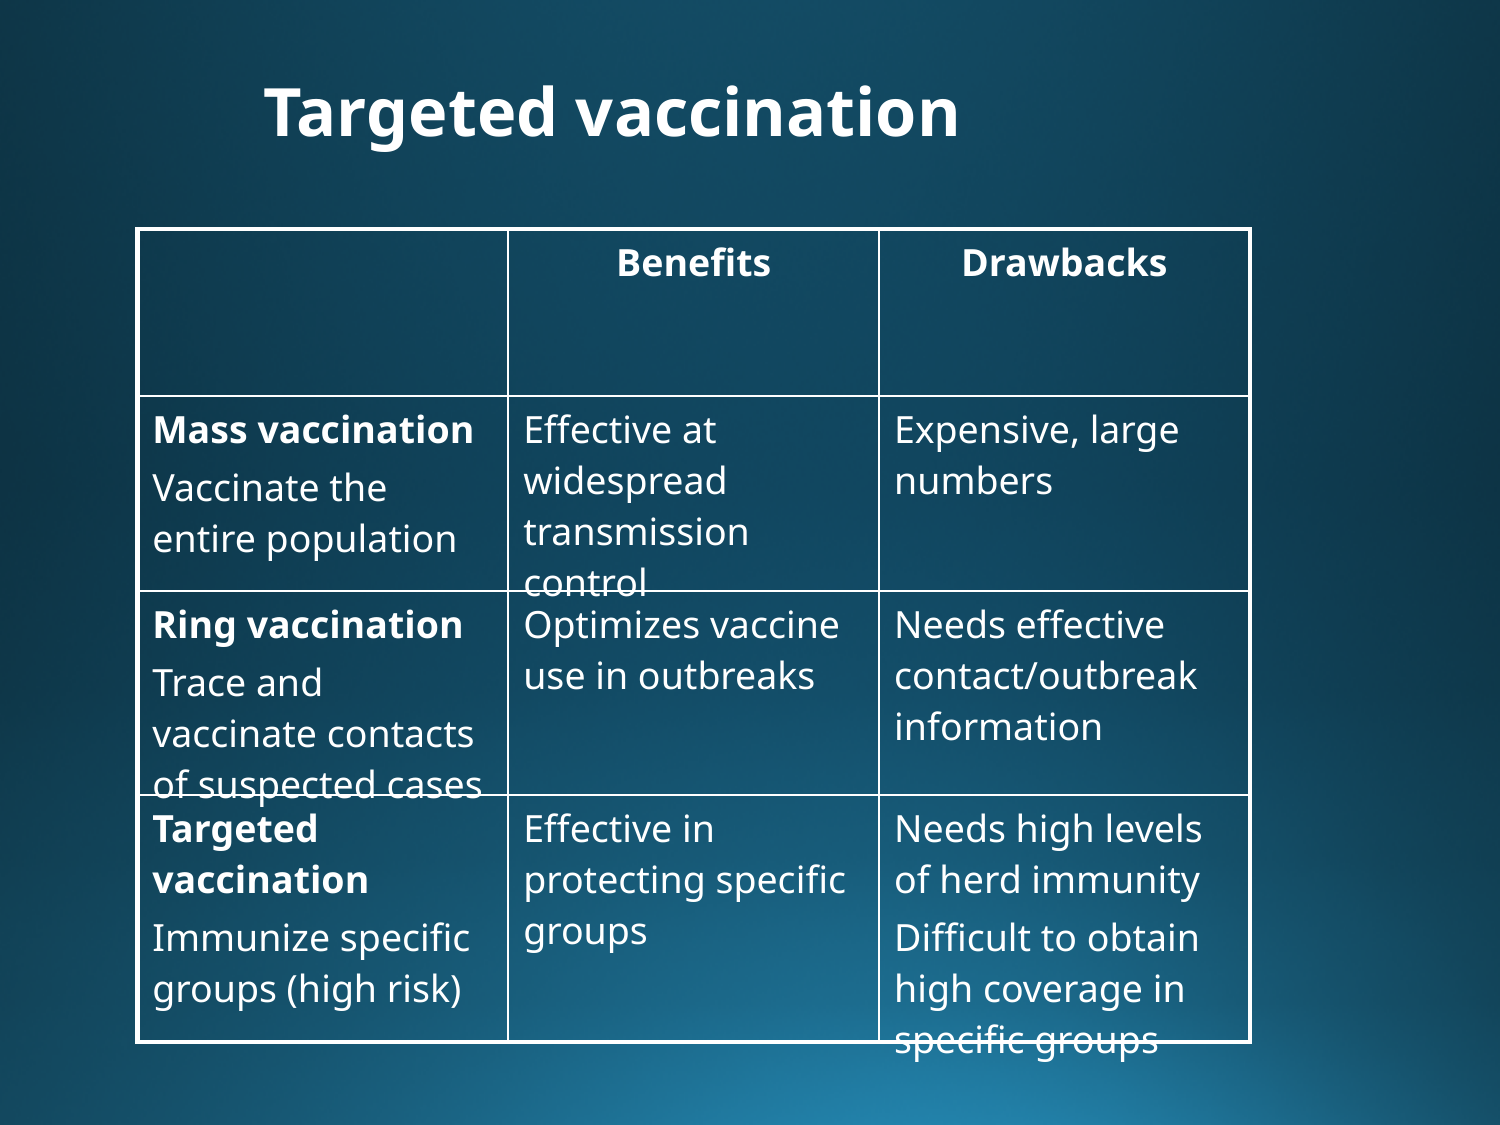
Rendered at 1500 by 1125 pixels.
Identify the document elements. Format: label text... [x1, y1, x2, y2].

table_header [140, 231, 507, 395]
table_cell Optimizes vaccine use in outbreaks [509, 592, 878, 794]
table_cell Mass vaccination Vaccinate the entire population [140, 397, 507, 590]
table_cell Needs high levels of herd immunity Difficult to obtain high coverage in specific groups [880, 796, 1248, 1040]
table_header Benefits [509, 231, 878, 395]
table_header Drawbacks [880, 231, 1248, 395]
table_cell Targeted vaccination Immunize specific groups (high risk) [140, 796, 507, 1040]
table_cell Needs effective contact/outbreak information [880, 592, 1248, 794]
picture [0, 0, 1500, 1125]
table_cell Effective at widespread transmission control [509, 397, 878, 590]
text_box Targeted vaccination [49, 62, 1175, 158]
table_cell Ring vaccination Trace and vaccinate contacts of suspected cases [140, 592, 507, 794]
table_cell Expensive, large numbers [880, 397, 1248, 590]
table_cell Effective in protecting specific groups [509, 796, 878, 1040]
